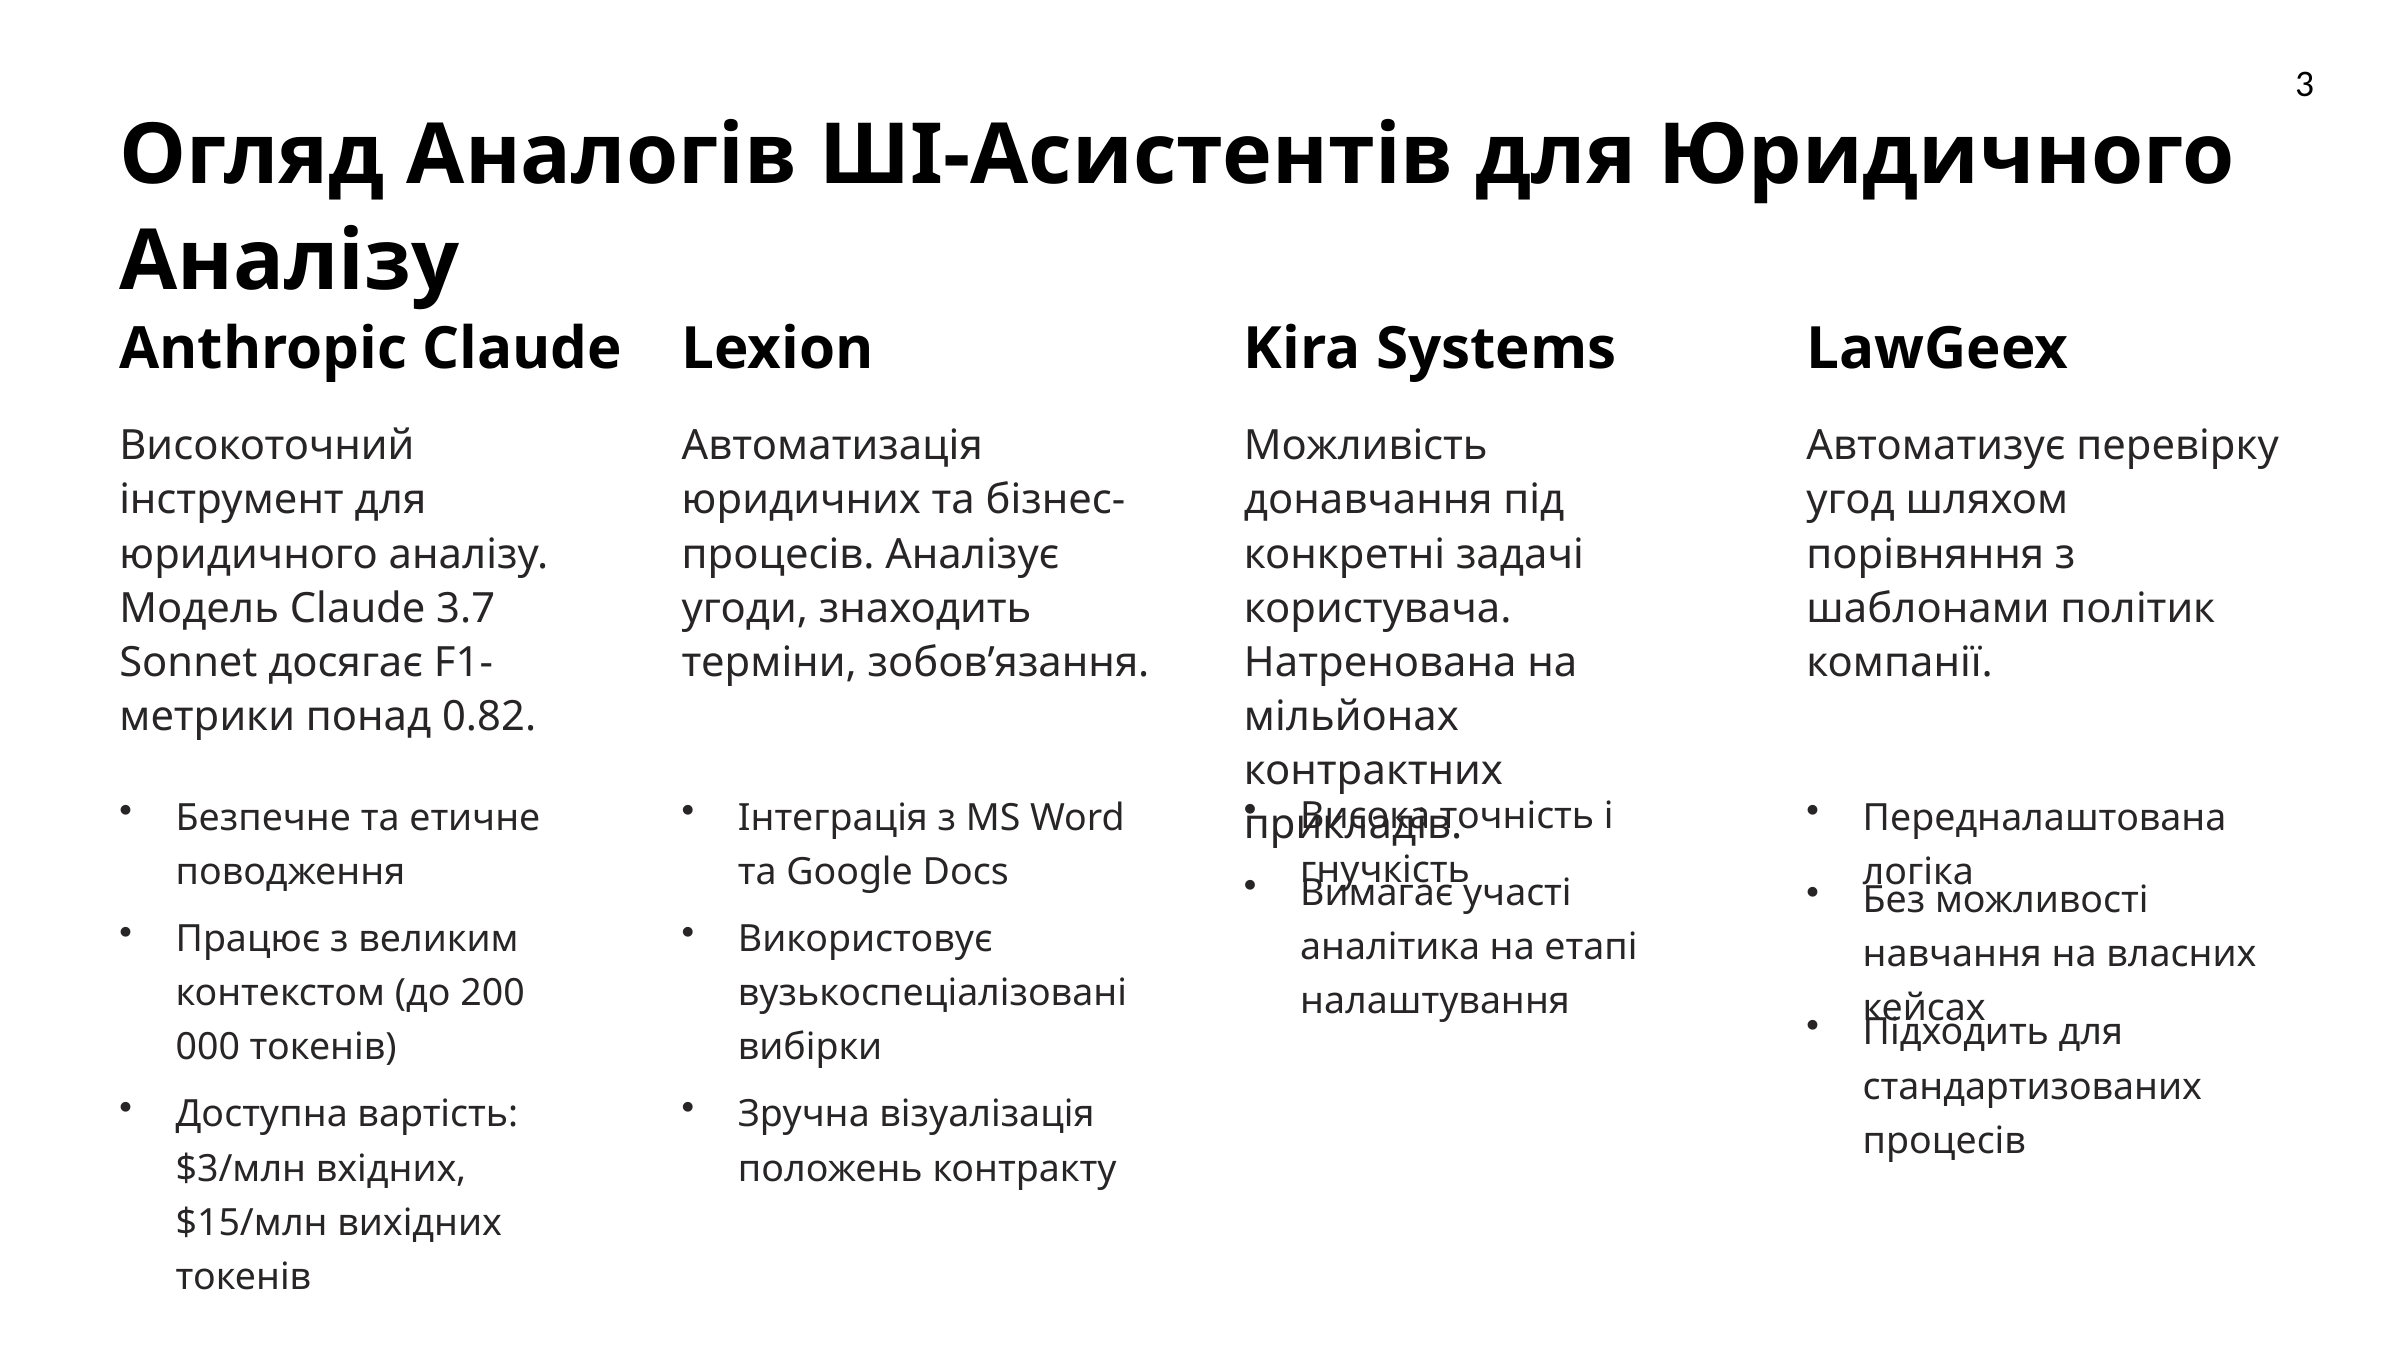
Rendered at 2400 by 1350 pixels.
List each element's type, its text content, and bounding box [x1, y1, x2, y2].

text_box Lexion [681, 326, 1109, 380]
text_box Без можливості навчання на власних кейсах [1806, 865, 2285, 998]
text_box LawGeex [1806, 326, 2233, 380]
text_box Високоточний інструмент для юридичного аналізу. Модель Claude 3.7 Sonnet досягає F1-метрики понад 0.82. [119, 413, 598, 687]
text_box Висока точність і гнучкість [1243, 781, 1722, 858]
text_box Kira Systems [1244, 326, 1671, 380]
text_box Працює з великим контекстом (до 200 000 токенів) [119, 904, 598, 1069]
text_box Вимагає участі аналітика на етапі налаштування [1243, 858, 1722, 968]
text_box Підходить для стандартизованих процесів [1806, 998, 2285, 1163]
text_box Використовує вузькоспеціалізовані вибірки [681, 904, 1160, 1069]
text_box Можливість донавчання під конкретні задачі користувача. Натренована на мільйонах контрактних прикладів. [1243, 413, 1722, 687]
text_box Автоматизація юридичних та бізнес-процесів. Аналізує угоди, знаходить терміни, зобов’язання. [681, 413, 1160, 633]
text_box Зручна візуалізація положень контракту [681, 1080, 1160, 1190]
text_box Безпечне та етичне поводження [119, 783, 598, 893]
text_box 3 [2280, 51, 2334, 112]
text_box Автоматизує перевірку угод шляхом порівняння з шаблонами політик компанії. [1806, 413, 2285, 633]
text_box Передналаштована логіка [1806, 783, 2285, 865]
text_box Anthropic Claude [119, 326, 546, 380]
text_box Доступна вартість: $3/млн вхідних, $15/млн вихідних токенів [119, 1080, 598, 1244]
text_box Огляд Аналогів ШІ-Асистентів для Юридичного Аналізу [119, 93, 2281, 308]
text_box Інтеграція з MS Word та Google Docs [681, 783, 1160, 893]
